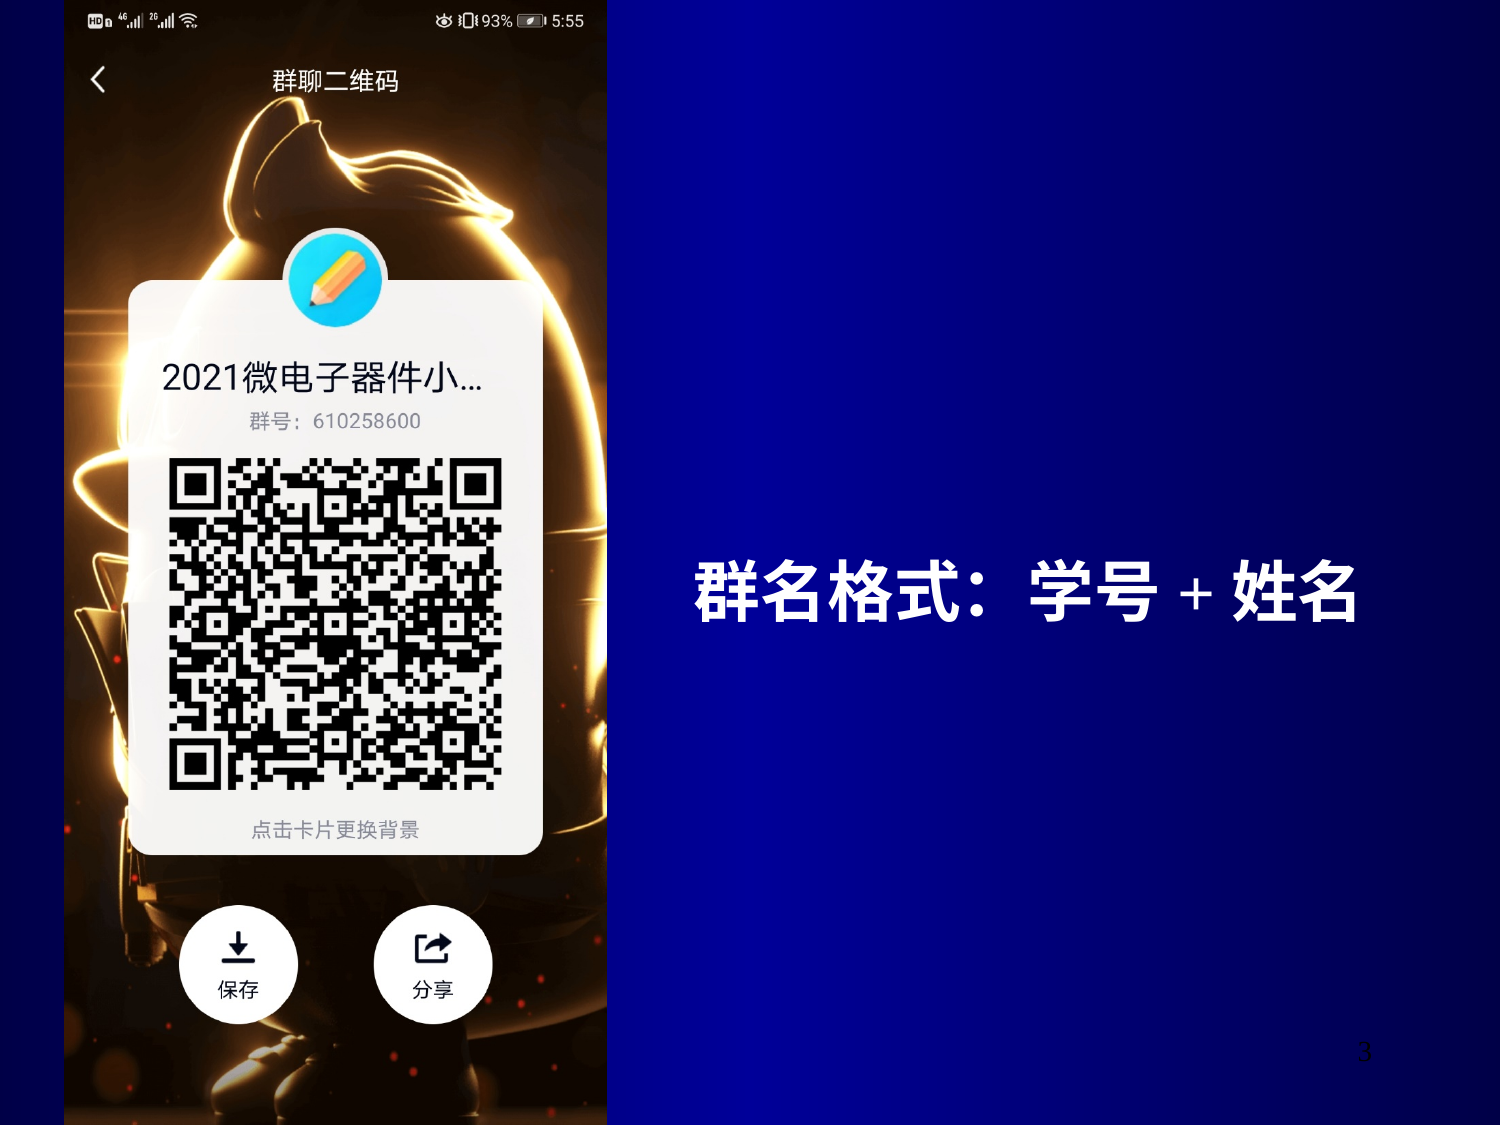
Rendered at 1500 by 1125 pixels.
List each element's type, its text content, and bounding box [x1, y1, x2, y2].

text_box 群名格式：学号+姓名 [679, 502, 1412, 637]
slide_number 3 [1074, 1025, 1388, 1100]
picture [64, 0, 607, 1125]
